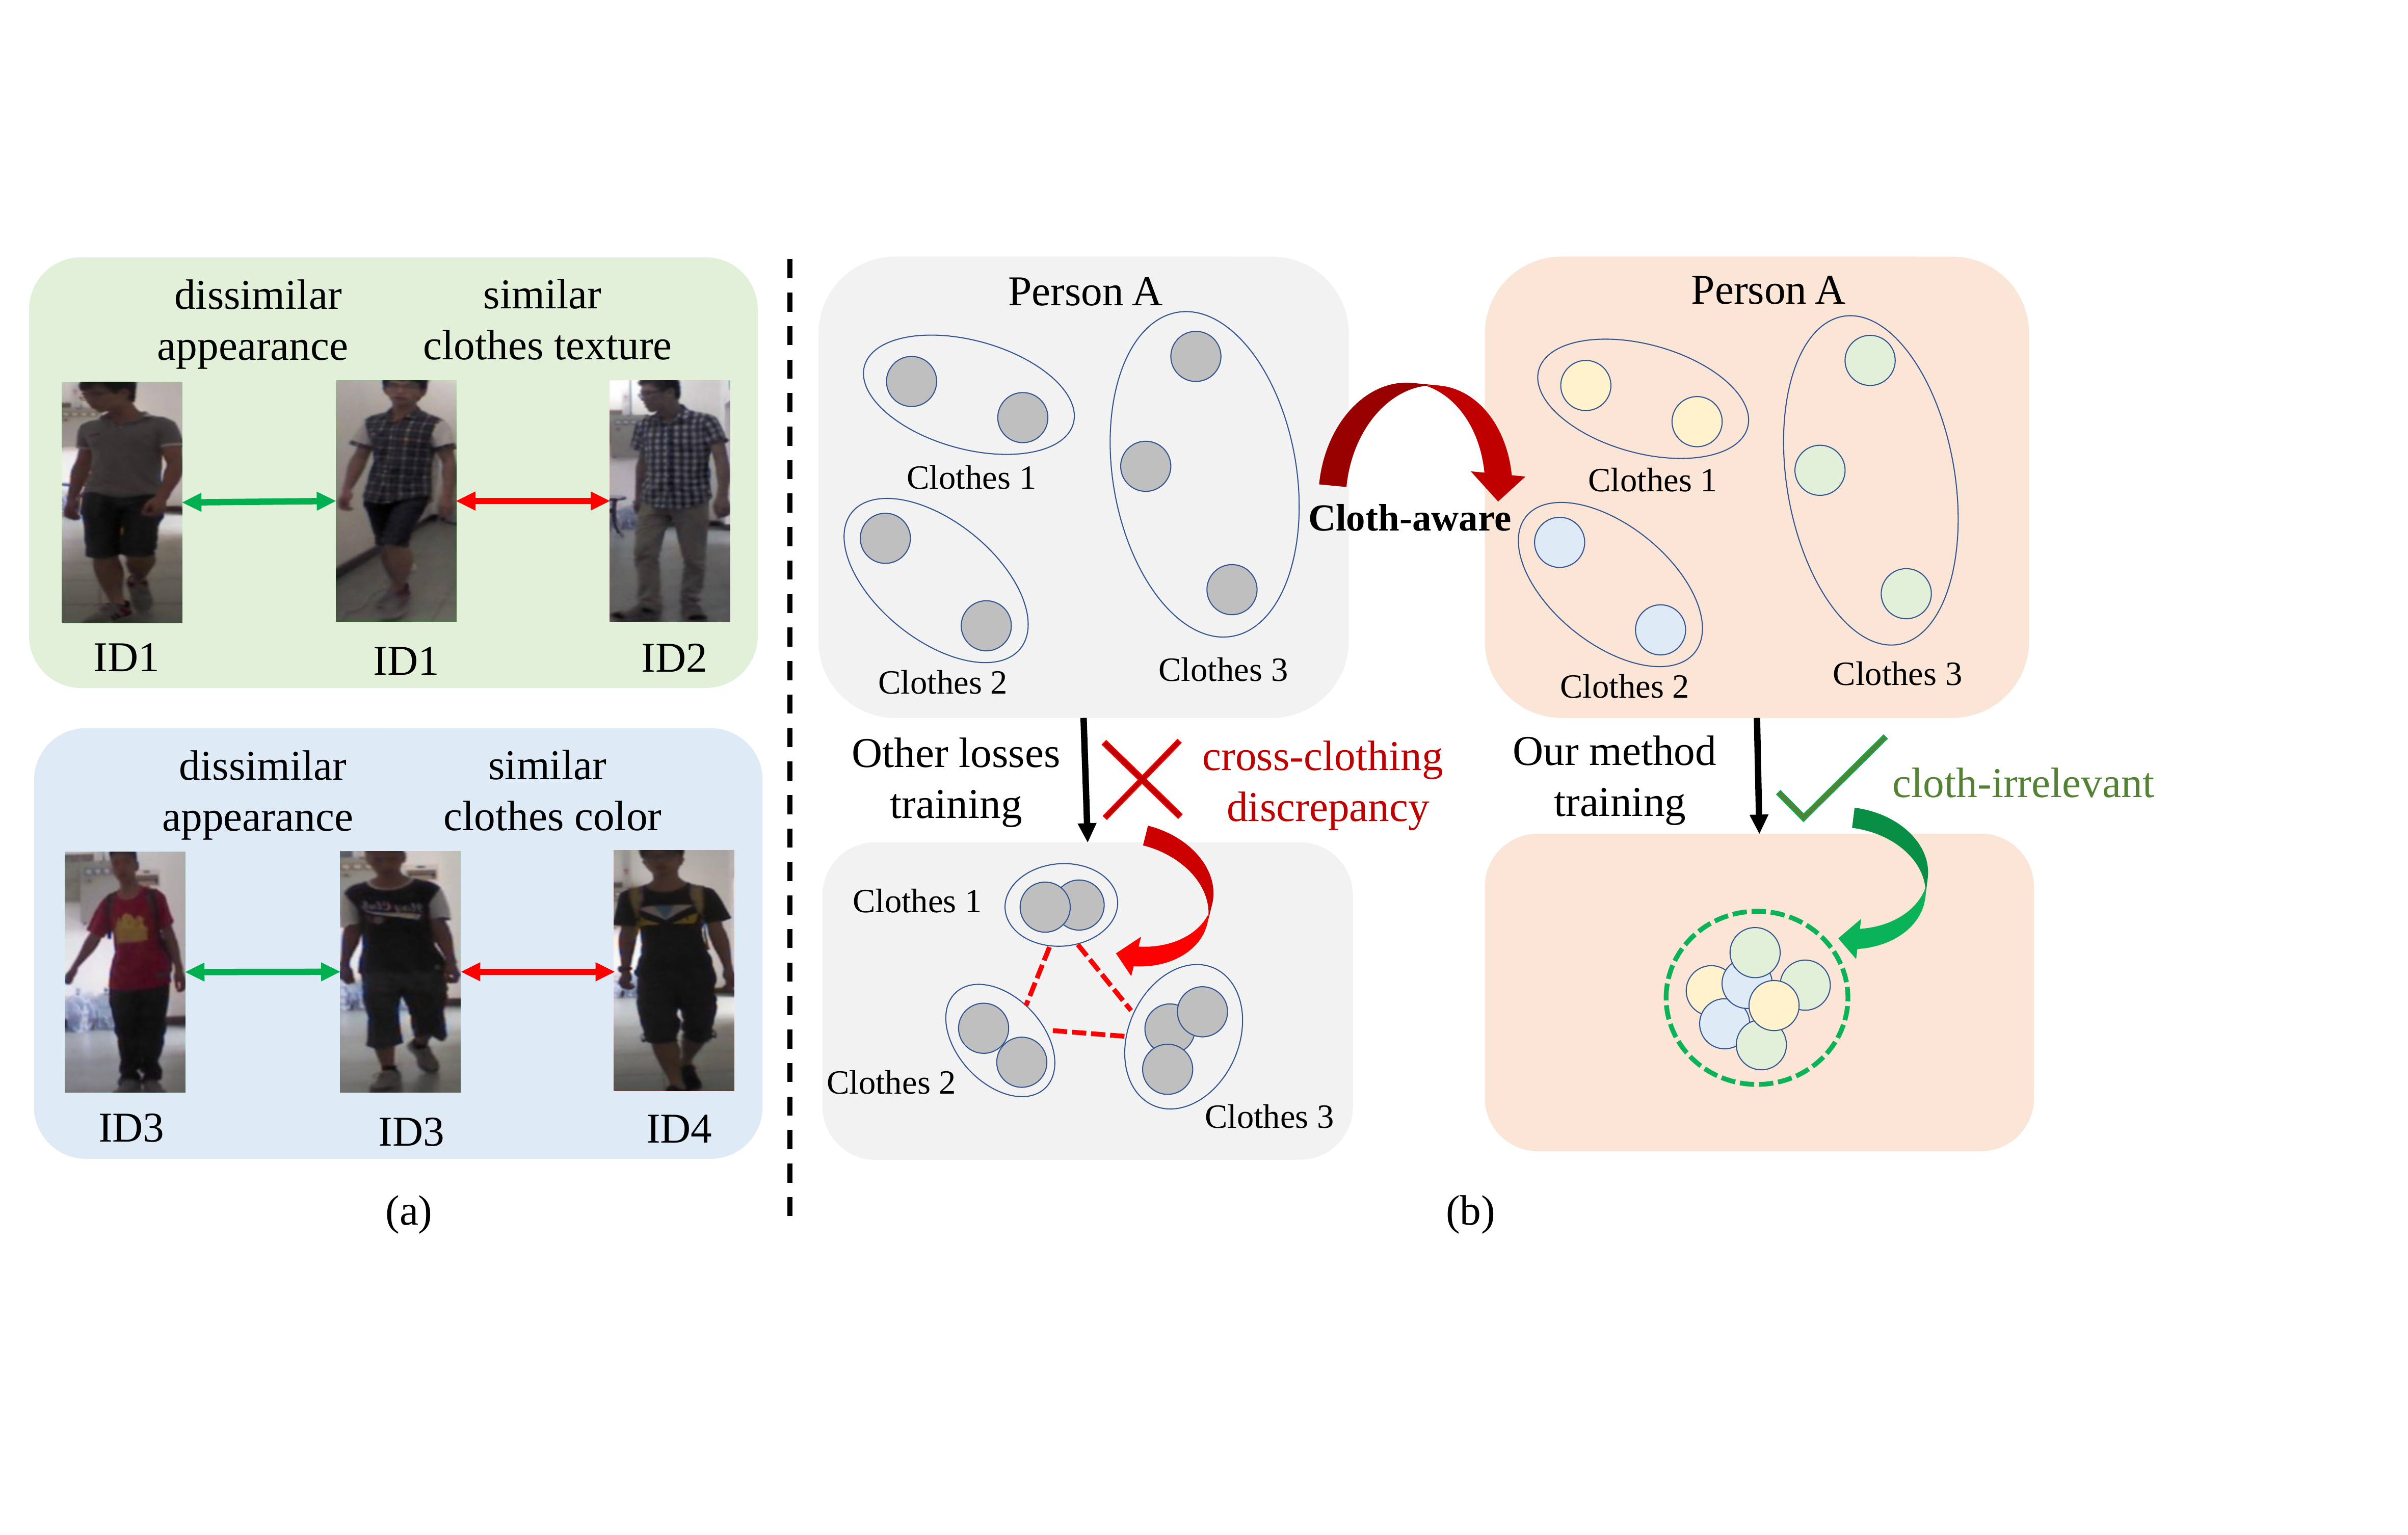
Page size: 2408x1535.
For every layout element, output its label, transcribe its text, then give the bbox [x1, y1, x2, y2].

text_box [945, 984, 1055, 1097]
text_box [1484, 833, 2035, 1152]
text_box [1318, 382, 1527, 489]
text_box [817, 256, 1349, 719]
text_box ID1 [86, 625, 167, 683]
text_box ID2 [633, 625, 716, 684]
text_box Clothes 1 [1580, 454, 1726, 502]
text_box Clothes 1 [845, 875, 990, 923]
text_box Person A [1000, 259, 1171, 318]
text_box ID1 [366, 628, 447, 687]
text_box [1115, 825, 1214, 967]
text_box [1019, 881, 1071, 933]
text_box similar clothes texture [415, 262, 680, 372]
picture [62, 382, 182, 623]
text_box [1757, 718, 1760, 834]
picture [613, 850, 734, 1091]
text_box Clothes 1 [899, 451, 1044, 499]
picture [340, 851, 461, 1093]
text_box Clothes 2 [819, 1056, 964, 1104]
text_box cross-clothing discrepancy [1195, 724, 1462, 834]
text_box [1484, 256, 2030, 719]
text_box [1109, 311, 1300, 638]
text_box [1067, 958, 1143, 997]
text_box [1049, 1030, 1125, 1037]
text_box [1124, 964, 1243, 1110]
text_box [1083, 718, 1088, 842]
text_box (b) [1438, 1178, 1503, 1237]
text_box [1537, 338, 1750, 454]
text_box [822, 841, 1354, 1160]
text_box [843, 497, 1029, 656]
text_box ID4 [639, 1096, 720, 1155]
text_box ID3 [91, 1096, 172, 1154]
text_box Our method training [1505, 719, 1735, 829]
text_box Other losses training [844, 721, 1069, 830]
text_box Clothes 3 [1197, 1090, 1342, 1139]
text_box Cloth-aware [1289, 489, 1530, 542]
text_box [1837, 807, 1929, 961]
text_box (a) [378, 1178, 440, 1237]
text_box Clothes 2 [870, 656, 1016, 705]
text_box Person A [1683, 257, 1854, 316]
text_box cloth-irrelevant [1885, 751, 2162, 810]
text_box [1776, 734, 1888, 823]
text_box [1783, 315, 1959, 646]
text_box [1665, 911, 1849, 1085]
text_box ID3 [371, 1099, 452, 1158]
text_box [1748, 980, 1800, 1031]
text_box [1101, 738, 1183, 821]
picture [65, 852, 186, 1093]
text_box dissimilar appearance [154, 733, 372, 843]
text_box [1004, 863, 1119, 947]
text_box [29, 256, 758, 689]
picture [335, 380, 457, 622]
picture [610, 380, 730, 622]
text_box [1026, 947, 1050, 1006]
text_box [33, 727, 763, 1159]
text_box [1518, 501, 1703, 660]
text_box [863, 334, 1075, 451]
text_box similar clothes color [436, 733, 670, 843]
text_box Clothes 2 [1552, 660, 1698, 708]
text_box Clothes 3 [1825, 647, 1970, 696]
text_box Clothes 3 [1151, 643, 1296, 692]
text_box dissimilar appearance [149, 262, 367, 373]
